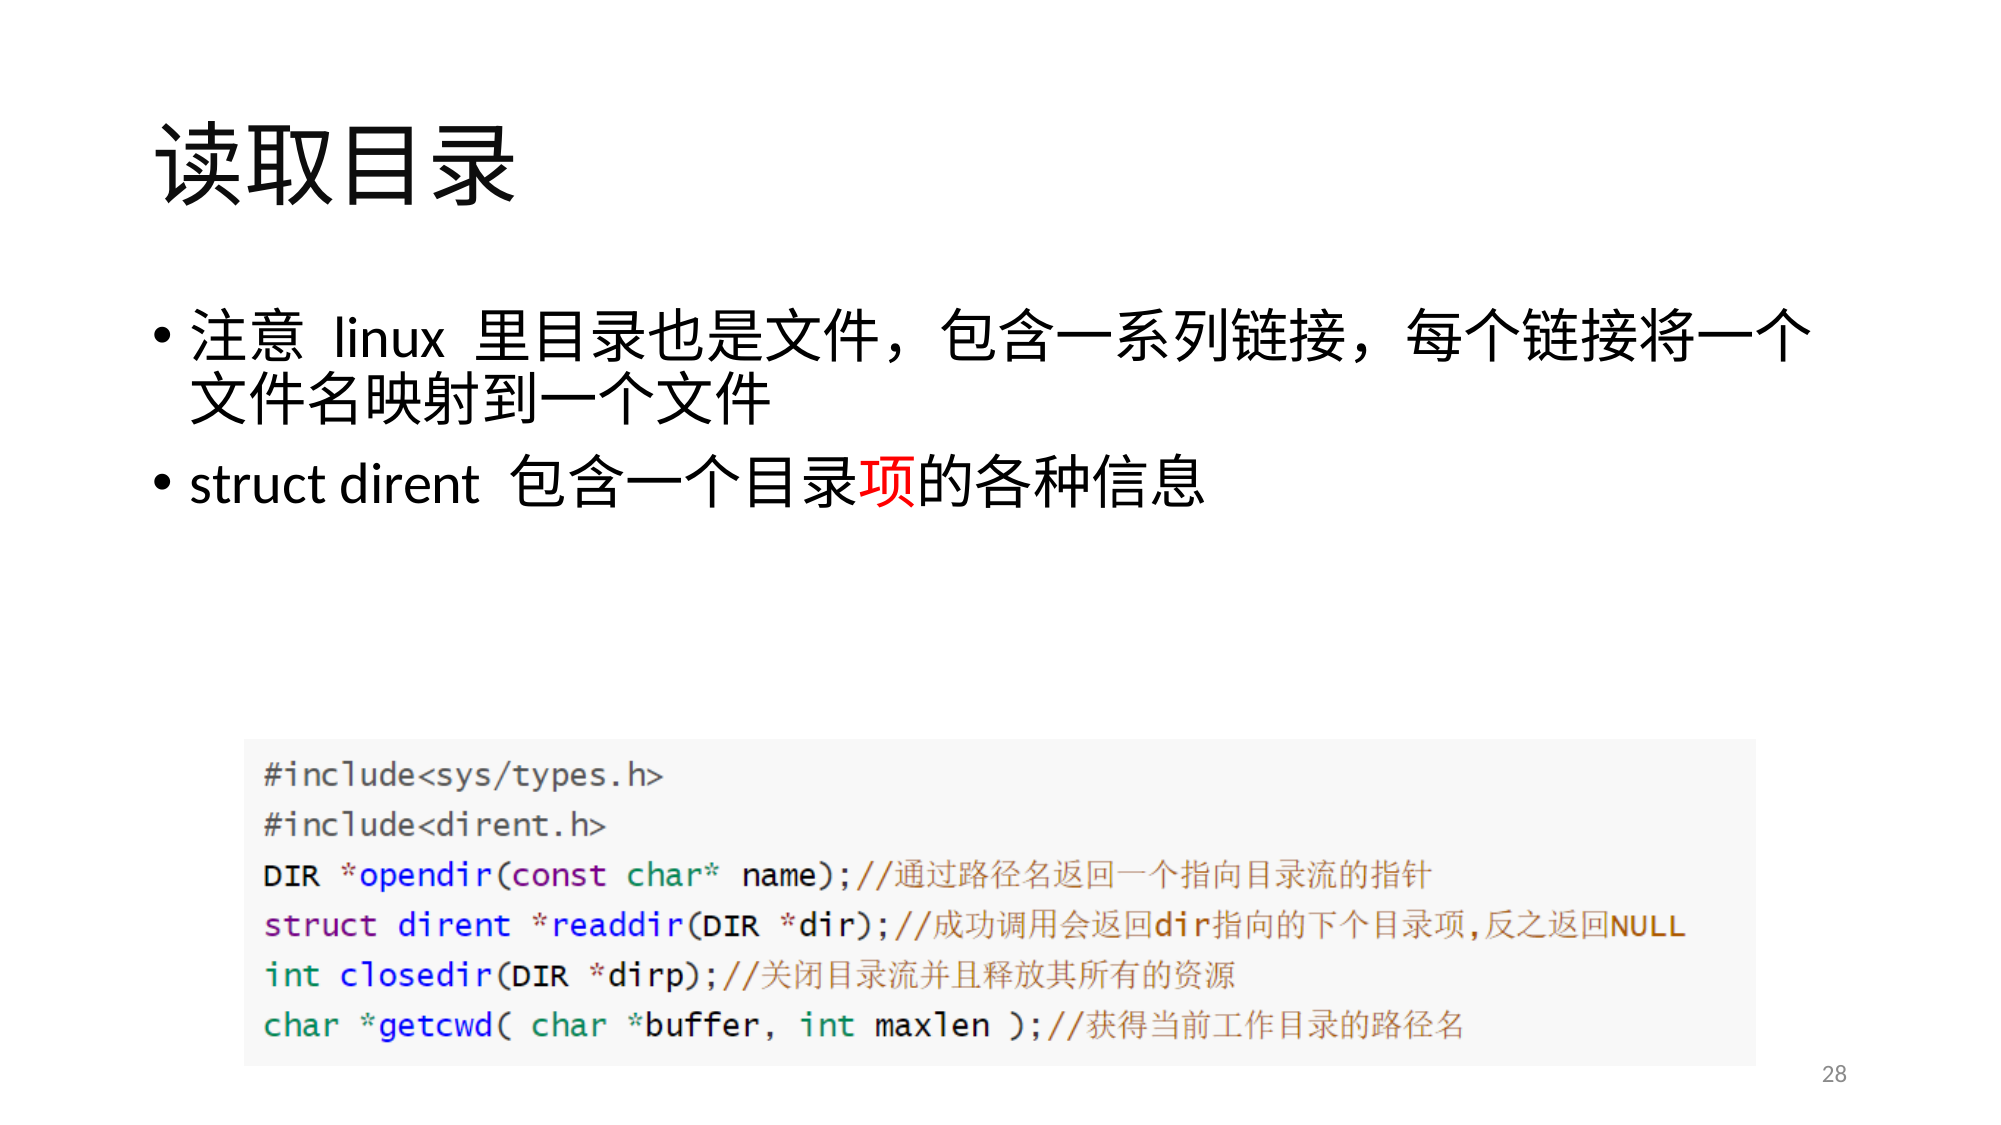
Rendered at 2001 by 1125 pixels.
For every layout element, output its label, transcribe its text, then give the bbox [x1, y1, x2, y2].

title 读取目录 [137, 59, 1863, 278]
picture [244, 739, 1756, 1066]
slide_number 28 [1412, 1042, 1863, 1103]
list 注意 linux 里目录也是文件，包含一系列链接，每个链接将一个文件名映射到一个文件 struct dirent 包含一个目录项的各种信息 [137, 299, 1863, 1014]
